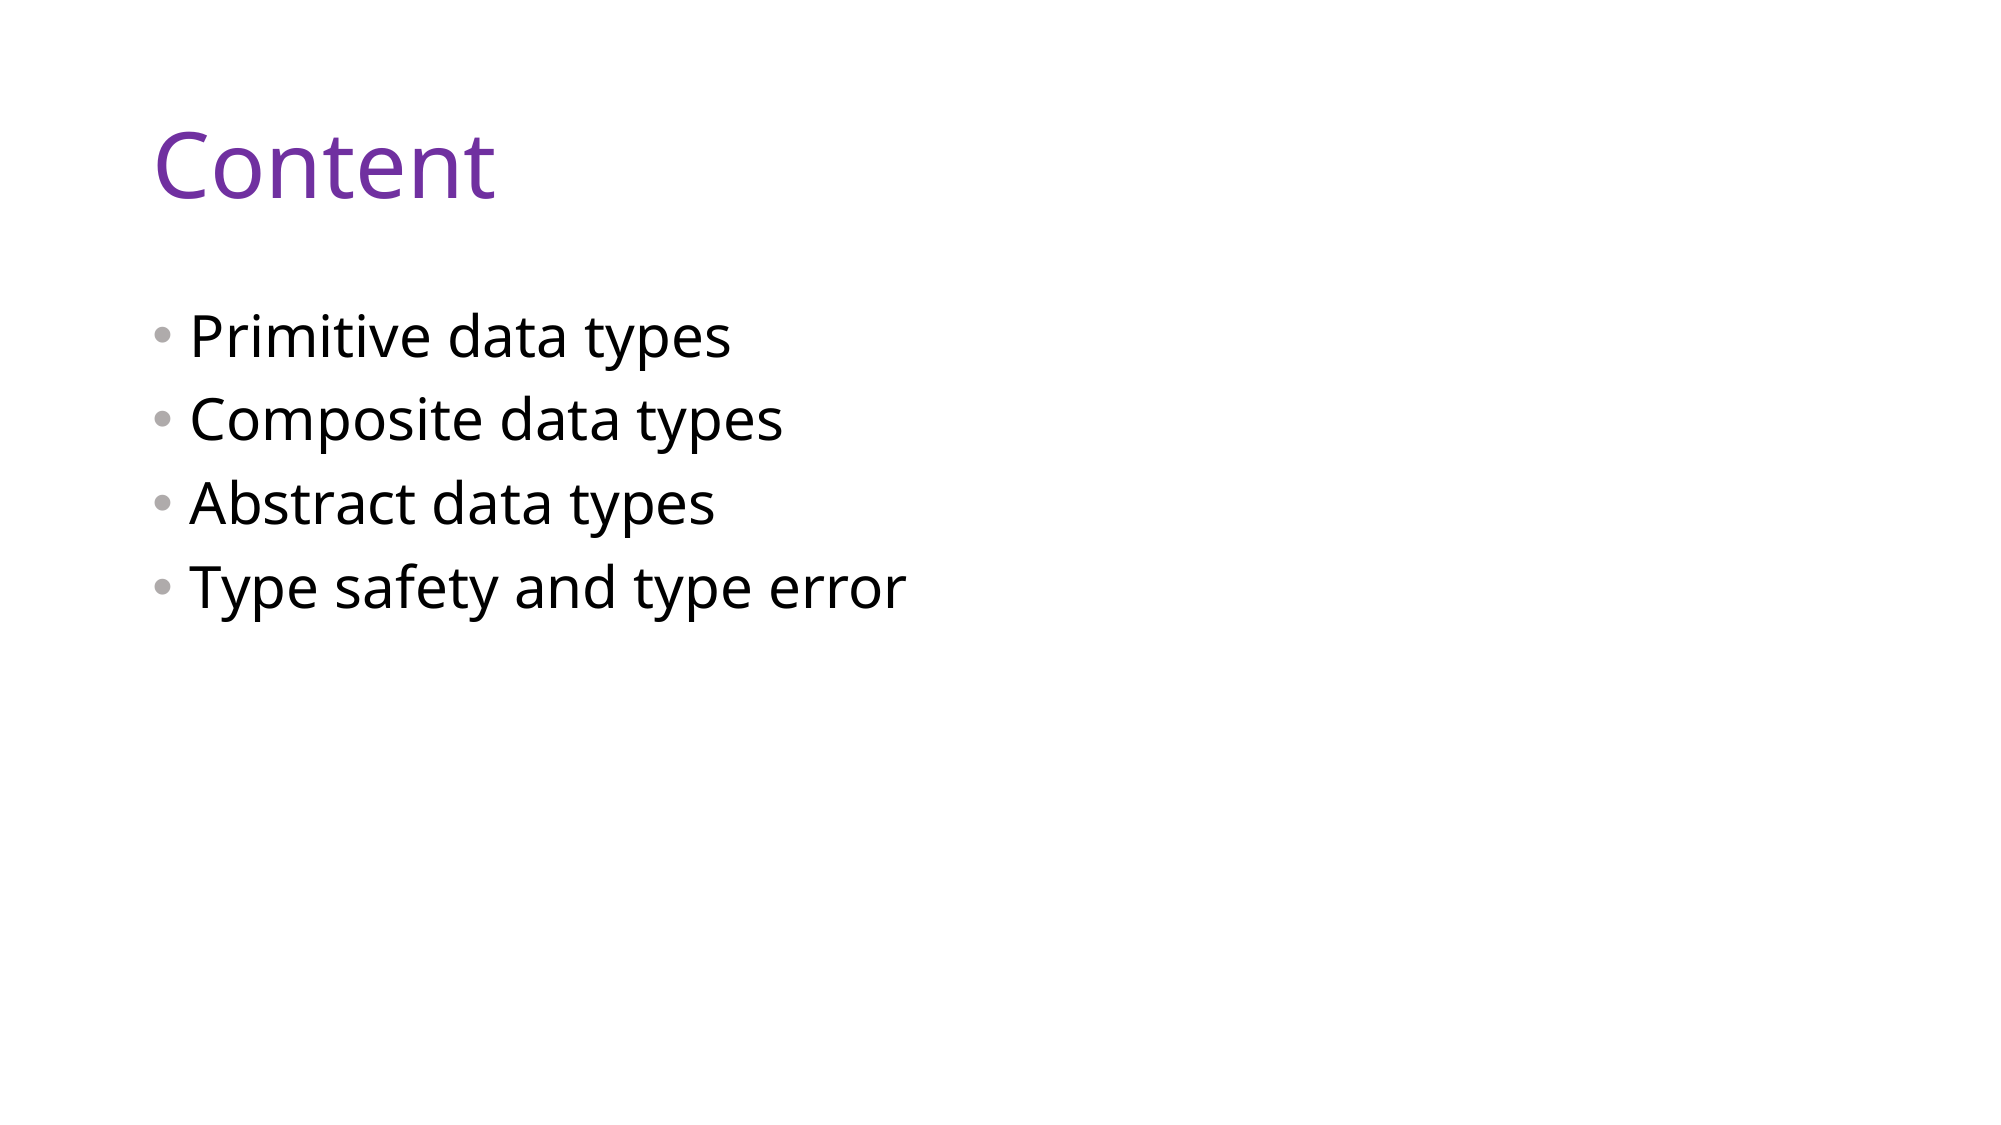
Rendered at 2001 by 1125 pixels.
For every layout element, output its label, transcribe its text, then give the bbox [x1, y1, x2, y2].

title Content [137, 59, 1863, 278]
list Primitive data types Composite data types Abstract data types Type safety and type error [137, 299, 1863, 1014]
